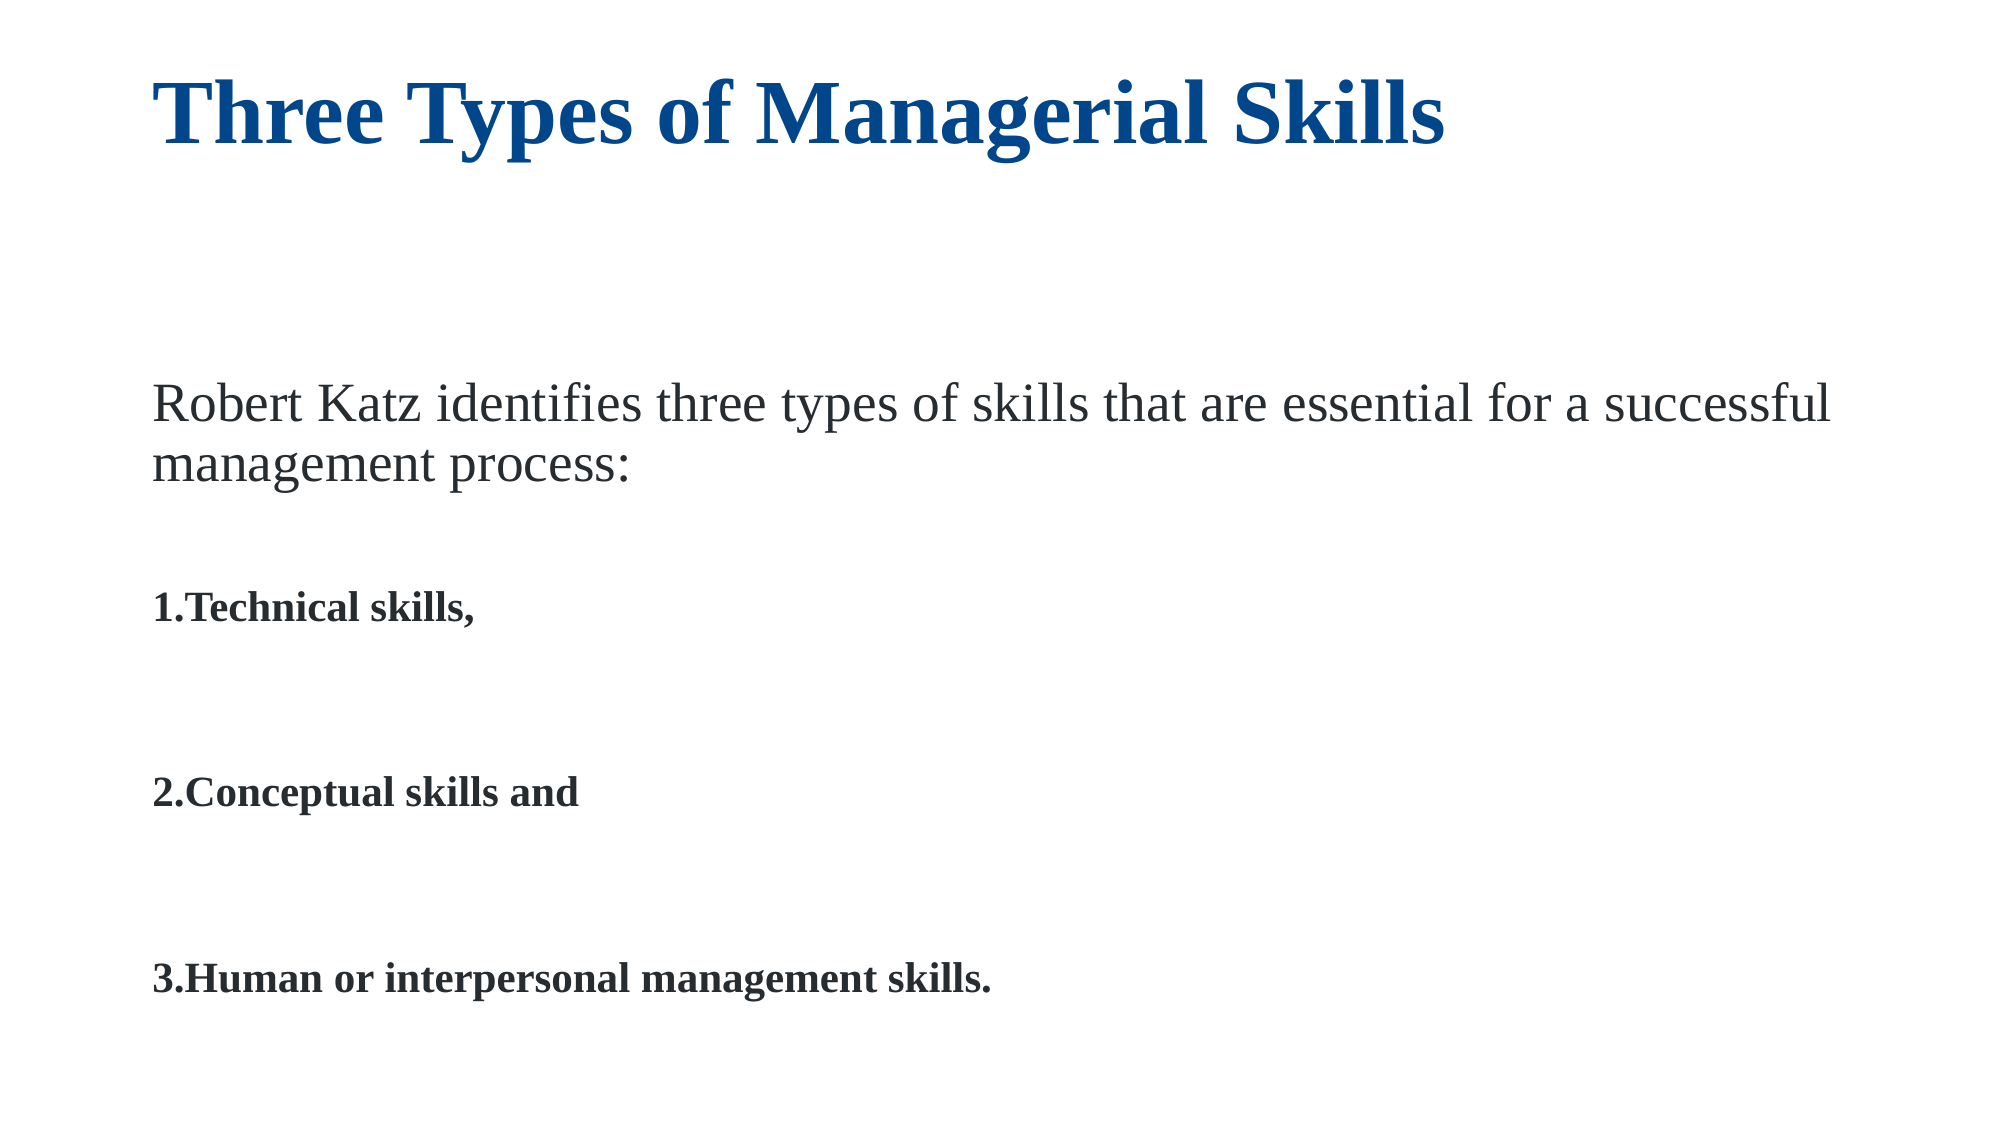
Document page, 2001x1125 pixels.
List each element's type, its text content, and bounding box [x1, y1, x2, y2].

list Robert Katz identifies three types of skills that are essential for a successful management process: 1.Technical skills, 2.Conceptual skills and 3.Human or interpersonal management skills. [137, 299, 1863, 1014]
title Three Types of Managerial Skills [137, 59, 1863, 278]
